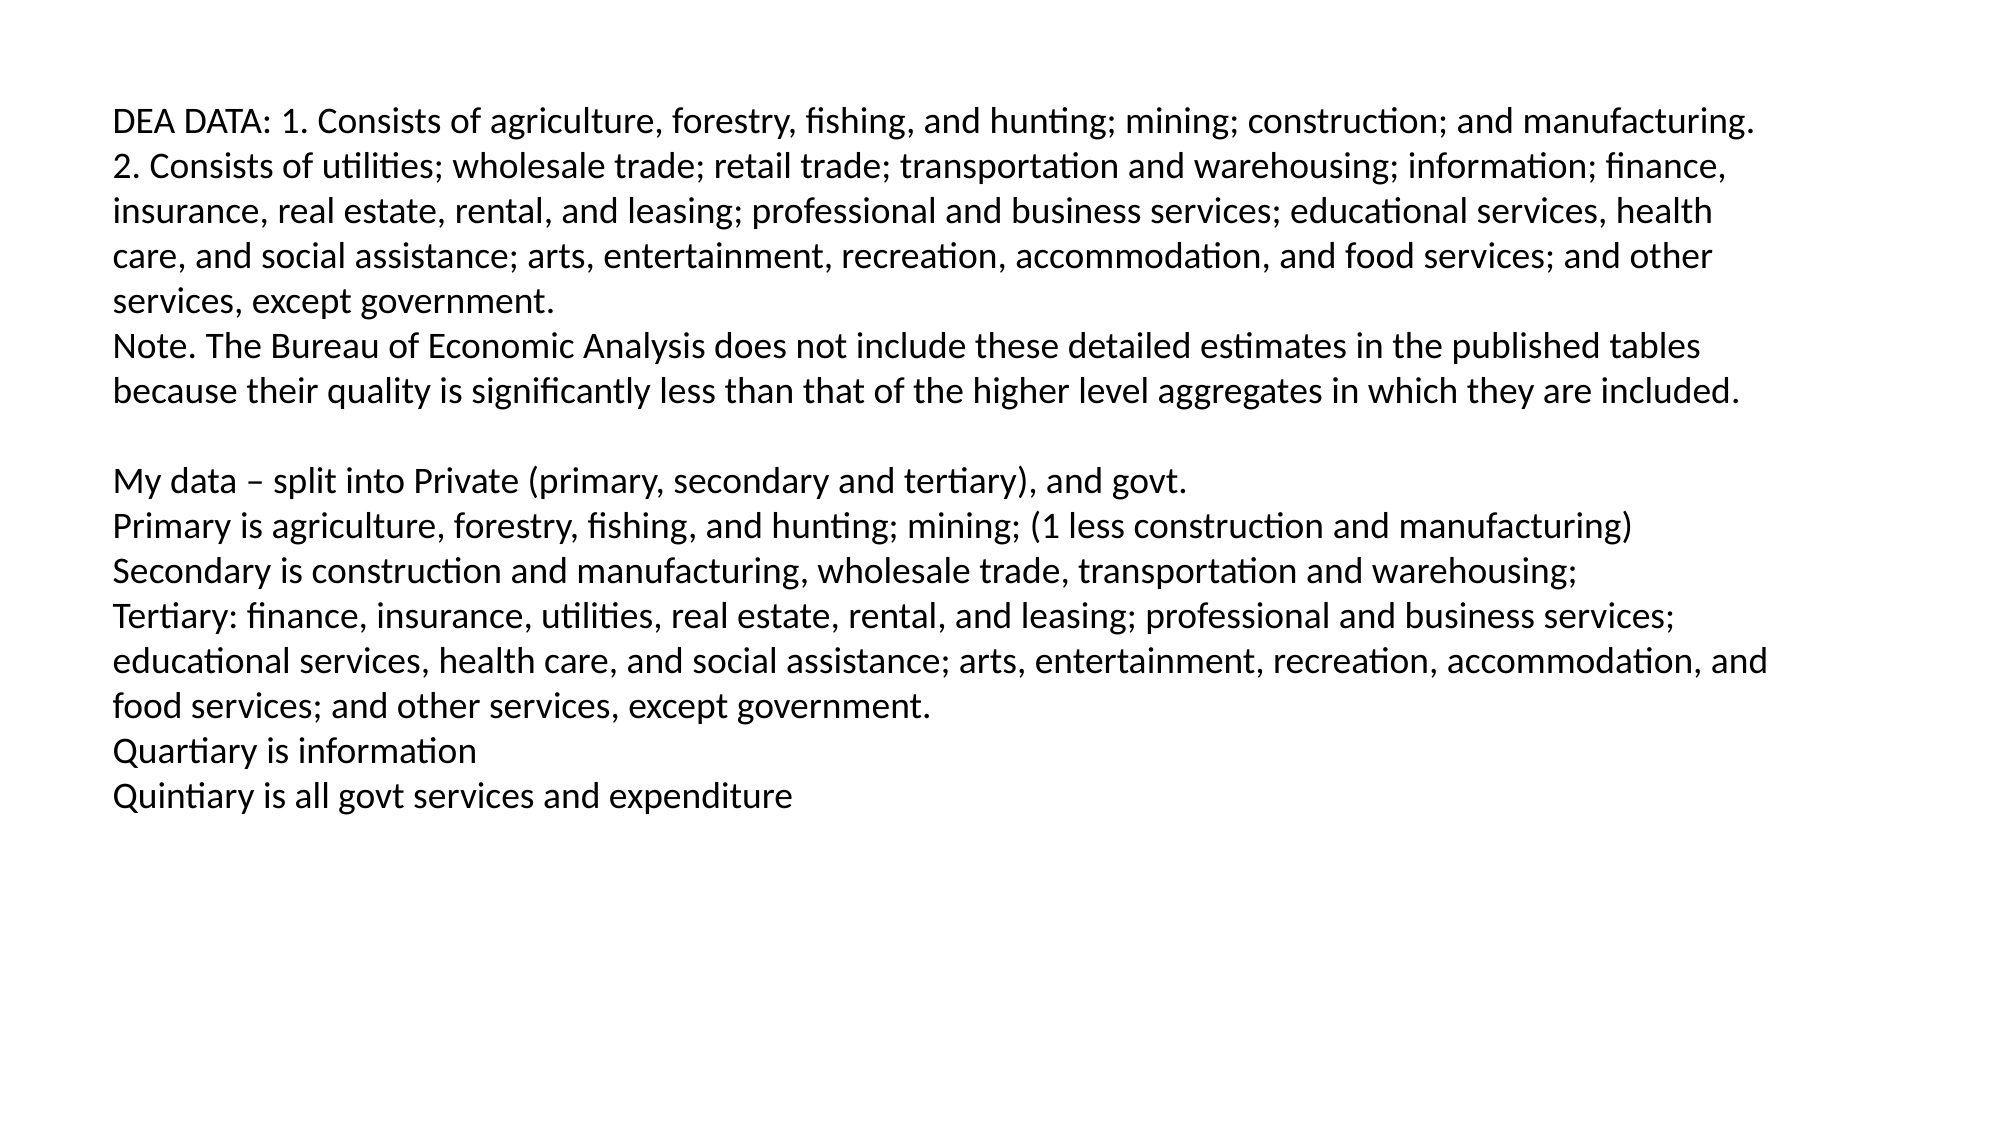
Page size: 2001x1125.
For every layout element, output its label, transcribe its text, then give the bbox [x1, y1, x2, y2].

text_box DEA DATA: 1. Consists of agriculture, forestry, fishing, and hunting; mining; construction; and manufacturing. 2. Consists of utilities; wholesale trade; retail trade; transportation and warehousing; information; finance, insurance, real estate, rental, and leasing; professional and business services; educational services, health care, and social assistance; arts, entertainment, recreation, accommodation, and food services; and other services, except government. Note. The Bureau of Economic Analysis does not include these detailed estimates in the published tables because their quality is significantly less than that of the higher level aggregates in which they are included. My data – split into Private (primary, secondary and tertiary), and govt. Primary is agriculture, forestry, fishing, and hunting; mining; (1 less construction and manufacturing) Secondary is construction and manufacturing, wholesale trade, transportation and warehousing; Tertiary: finance, insurance, utilities, real estate, rental, and leasing; professional and business services; educational services, health care, and social assistance; arts, entertainment, recreation, accommodation, and food services; and other services, except government. Quartiary is information Quintiary is all govt services and expenditure [97, 88, 1796, 824]
